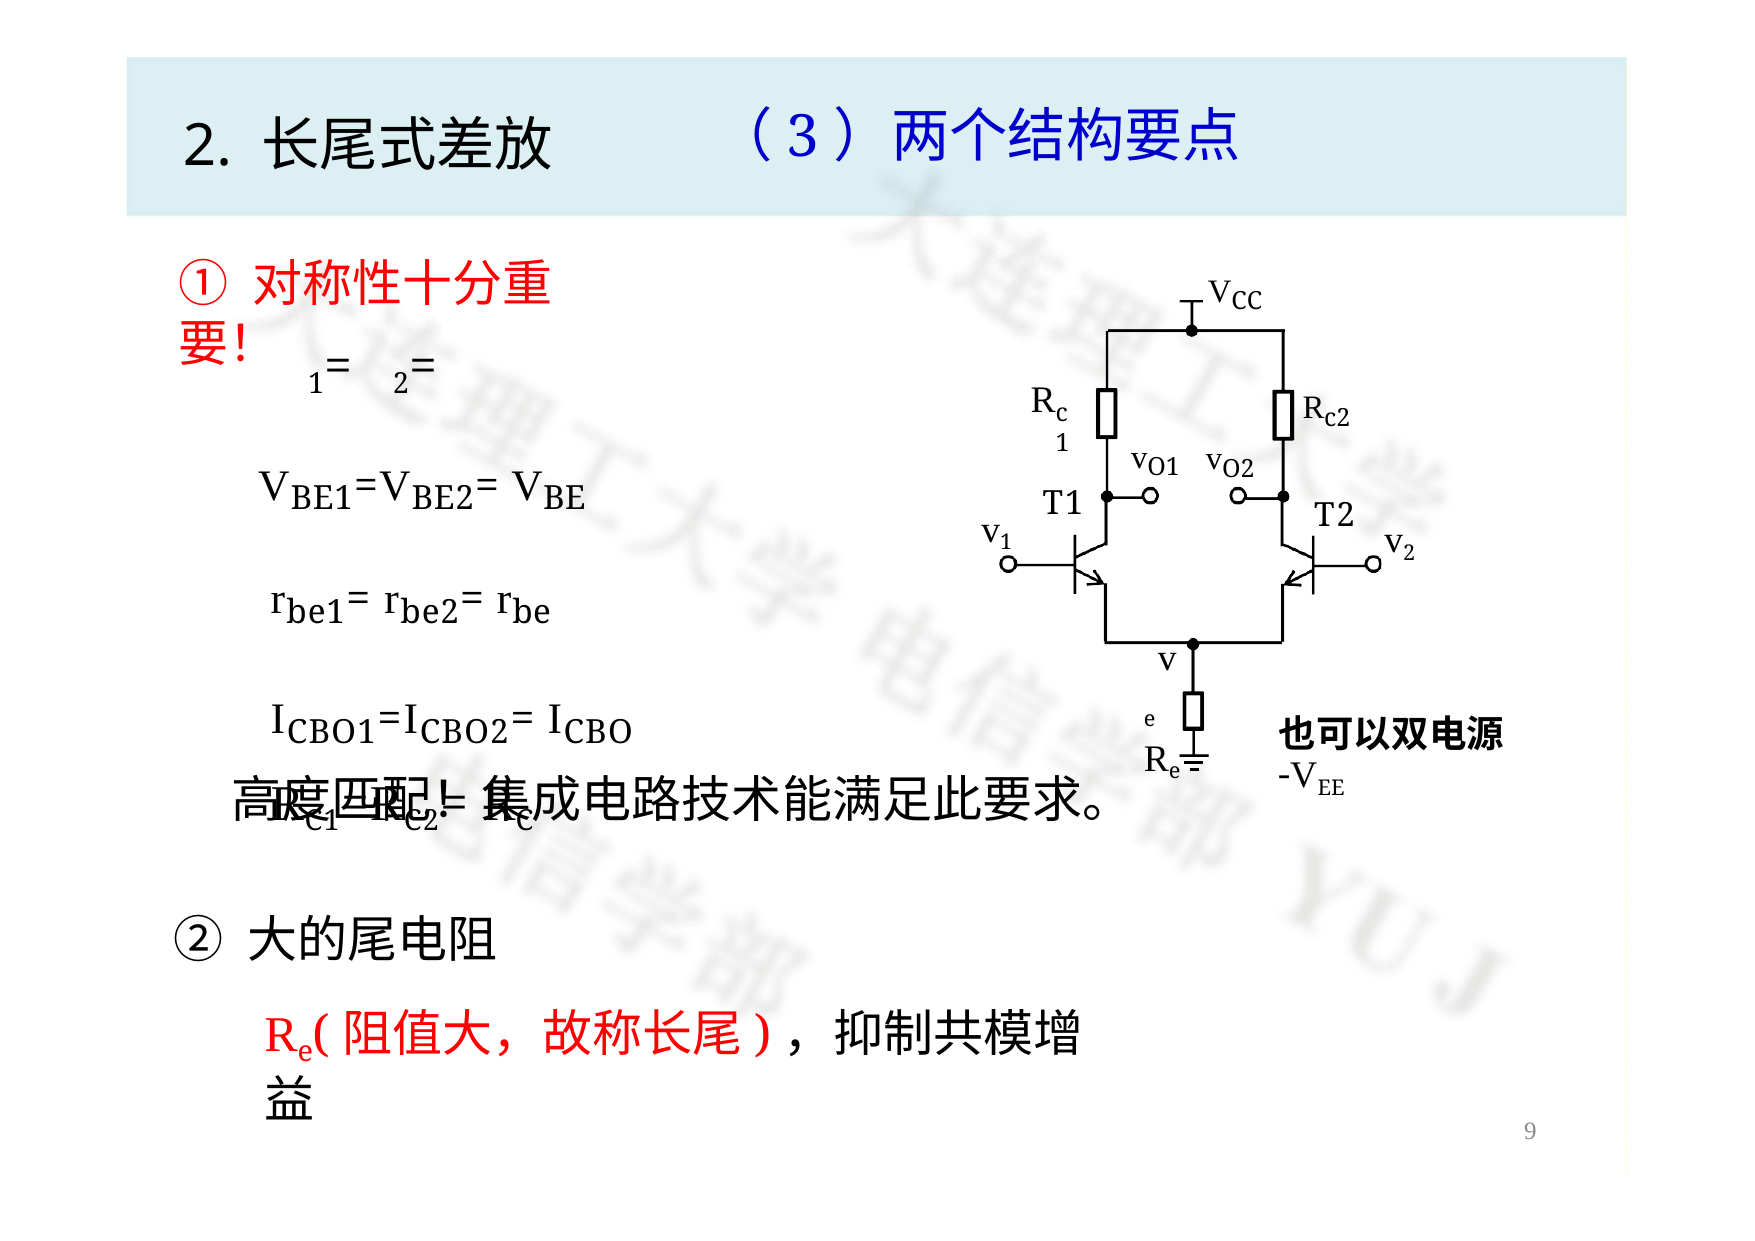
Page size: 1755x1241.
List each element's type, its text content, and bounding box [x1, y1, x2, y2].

text_box 1=2= VBE1=VBE2= VBE rbe1= rbe2= rbe ICBO1=ICBO2= ICBO RC1=RC2= RC [256, 828, 651, 837]
text_box T1 [1040, 481, 1084, 522]
text_box ve Re [1141, 629, 1188, 784]
text_box v1 [979, 504, 1013, 554]
text_box T2 [1312, 492, 1356, 533]
text_box 1=2= VBE1=VBE2= VBE rbe1= rbe2= rbe ICBO1=ICBO2= ICBO RC1=RC2= RC [256, 331, 651, 767]
text_box R [1028, 374, 1058, 420]
picture [126, 57, 1627, 1176]
title （3）两个结构要点 [180, 97, 1574, 306]
text_box vO1 [1129, 443, 1182, 487]
text_box ② 大的尾电阻 Re(阻值大，故称长尾)，抑制共模增益 [171, 907, 1102, 1128]
text_box 高度匹配！集成电路技术能满足此要求。 [228, 767, 1138, 828]
text_box c1 [1053, 396, 1082, 457]
text_box ① 对称性十分重要！ [176, 251, 646, 372]
text_box VCC [1205, 277, 1271, 321]
text_box Rc2 [1300, 394, 1354, 438]
text_box 2. 长尾式差放 [180, 106, 567, 177]
text_box v2 [1382, 515, 1416, 565]
slide_number 7 [1507, 1117, 1541, 1241]
text_box 也可以双电源 -VEE [1276, 709, 1507, 800]
text_box [999, 300, 1382, 757]
text_box vO2 [1203, 445, 1257, 489]
